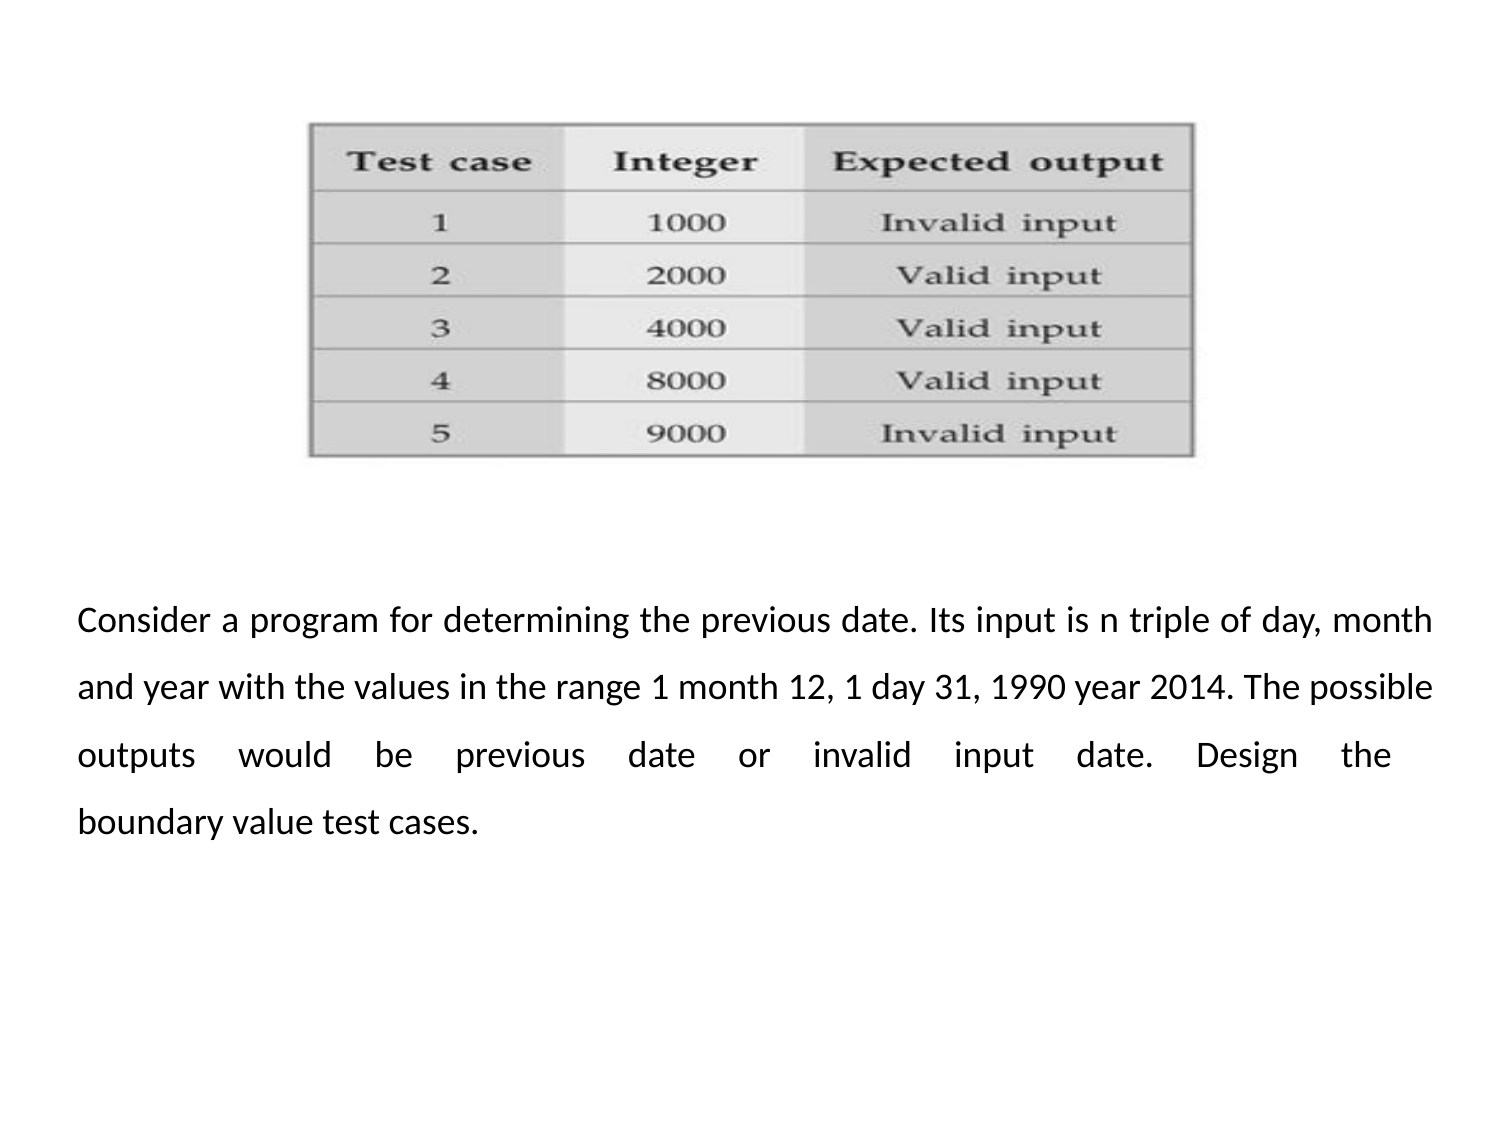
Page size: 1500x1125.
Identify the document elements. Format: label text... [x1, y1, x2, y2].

picture [299, 120, 1226, 471]
text_box Consider a program for determining the previous date. Its input is n triple of day, month and year with the values in the range 1 month 12, 1 day 31, 1990 year 2014. The possible outputs would be previous date or invalid input date. Design the boundary value test cases. [62, 564, 1450, 850]
